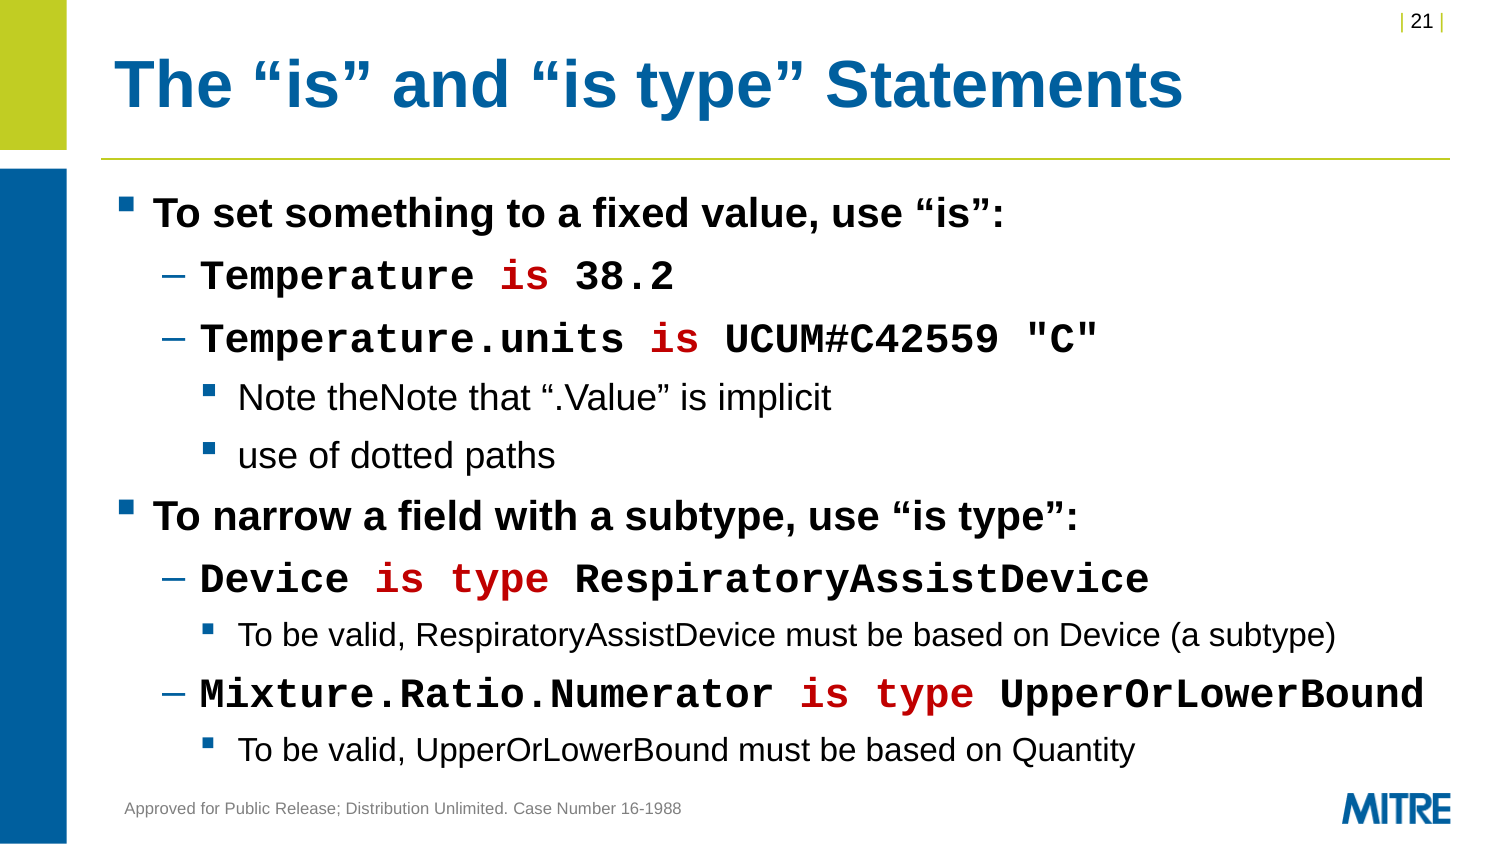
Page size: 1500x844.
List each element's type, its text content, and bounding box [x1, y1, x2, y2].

footer Approved for Public Release; Distribution Unlimited. Case Number 16-1988 [99, 785, 707, 831]
title The “is” and “is type” Statements [99, 33, 1450, 141]
picture [1342, 790, 1453, 831]
list To set something to a fixed value, use “is”: Temperature is 38.2 Temperature.units is UCUM#C42559 "C" Note theNote that “.Value” is implicit use of dotted paths To narrow a field with a subtype, use “is type”: Device is type RespiratoryAssistDevice To be valid, RespiratoryAssistDevice must be based on Device (a subtype) Mixture.Ratio.Numerator is type UpperOrLowerBound To be valid, UpperOrLowerBound must be based on Quantity [99, 178, 1450, 754]
